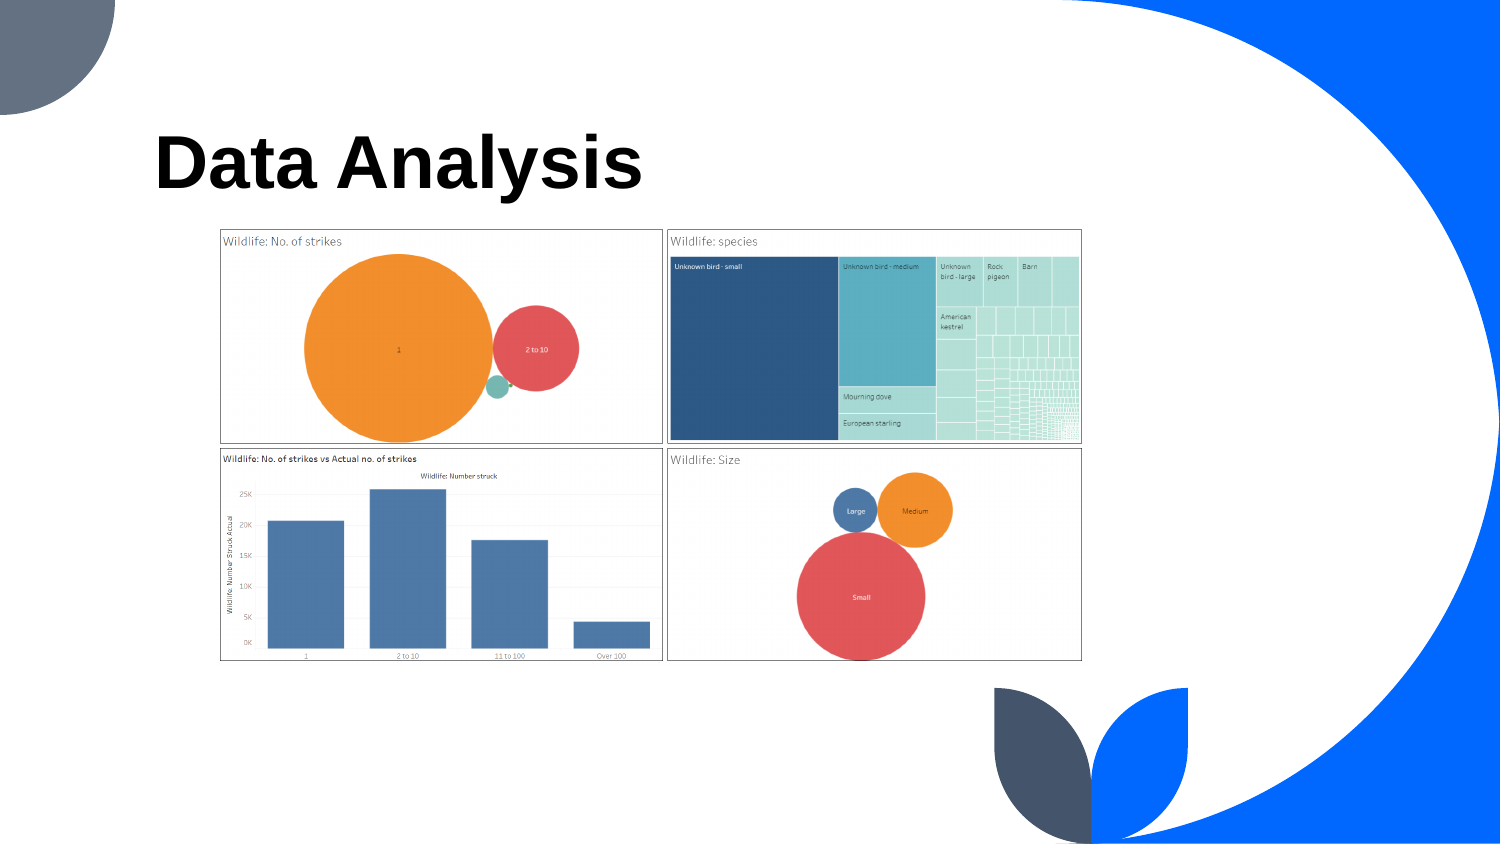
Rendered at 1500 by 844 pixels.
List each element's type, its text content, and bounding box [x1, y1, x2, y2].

title Data Analysis [143, 46, 1347, 210]
picture [213, 225, 1088, 666]
